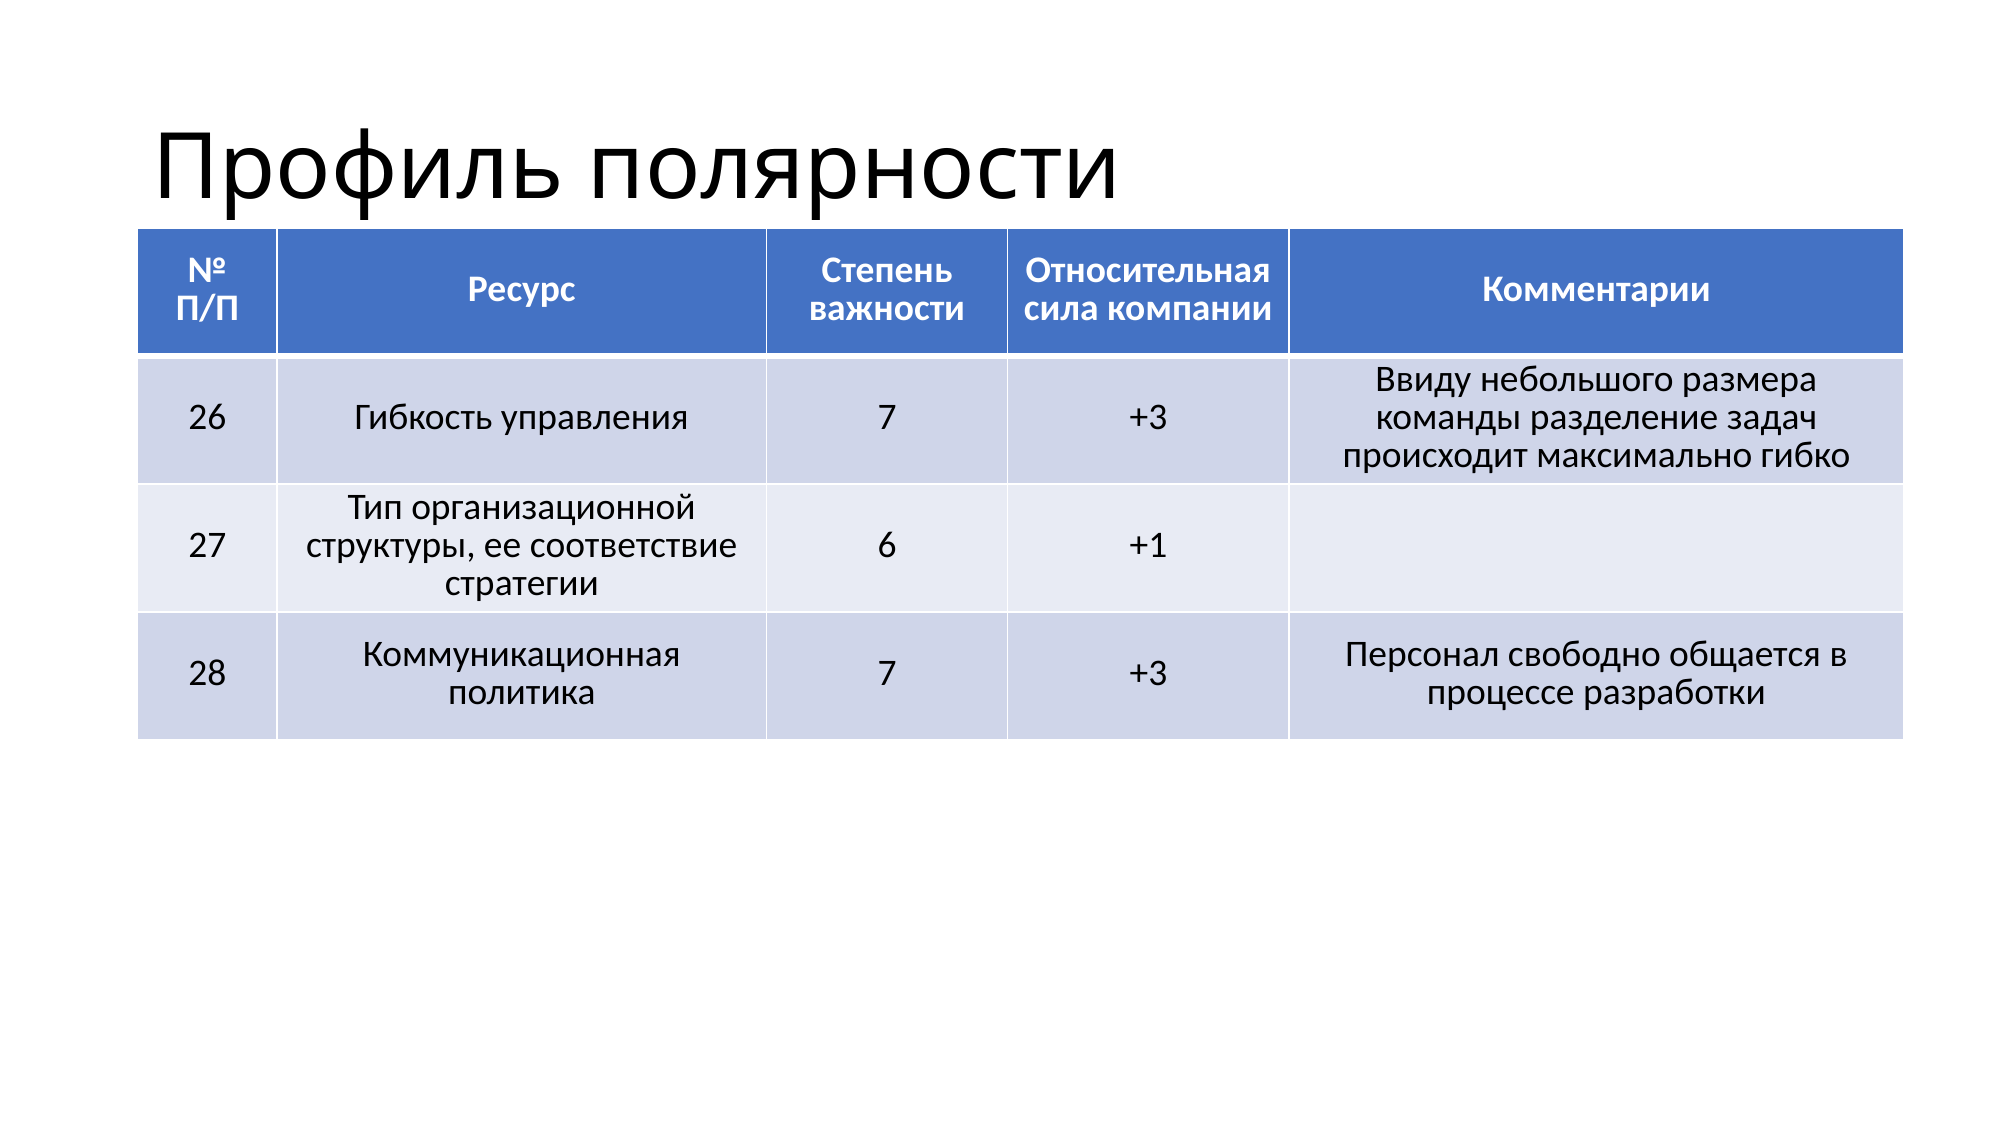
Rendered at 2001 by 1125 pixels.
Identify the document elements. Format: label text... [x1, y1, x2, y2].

table_cell 6 [767, 485, 1007, 611]
table_cell 7 [767, 359, 1007, 483]
table_header Ресурс [278, 229, 766, 353]
table_cell 7 [767, 613, 1007, 739]
table_header Степень важности [767, 229, 1007, 353]
table_header № П/П [138, 229, 276, 353]
table_cell 28 [138, 613, 276, 739]
table_cell Ввиду небольшого размера команды разделение задач происходит максимально гибко [1290, 359, 1903, 483]
table_cell +3 [1008, 359, 1288, 483]
table_cell +3 [1008, 613, 1288, 739]
table_cell Гибкость управления [278, 359, 766, 483]
table_header Относительная сила компании [1008, 229, 1288, 353]
table_cell 26 [138, 359, 276, 483]
table_cell Коммуникационная политика [278, 613, 766, 739]
table_cell +1 [1008, 485, 1288, 611]
table_header Комментарии [1290, 229, 1903, 353]
table_cell Персонал свободно общается в процессе разработки [1290, 613, 1903, 739]
table_cell Тип организационной структуры, ее соответствие стратегии [278, 485, 766, 611]
table_cell [1290, 485, 1903, 611]
table_cell 27 [138, 485, 276, 611]
title Профиль полярности [137, 59, 1863, 227]
